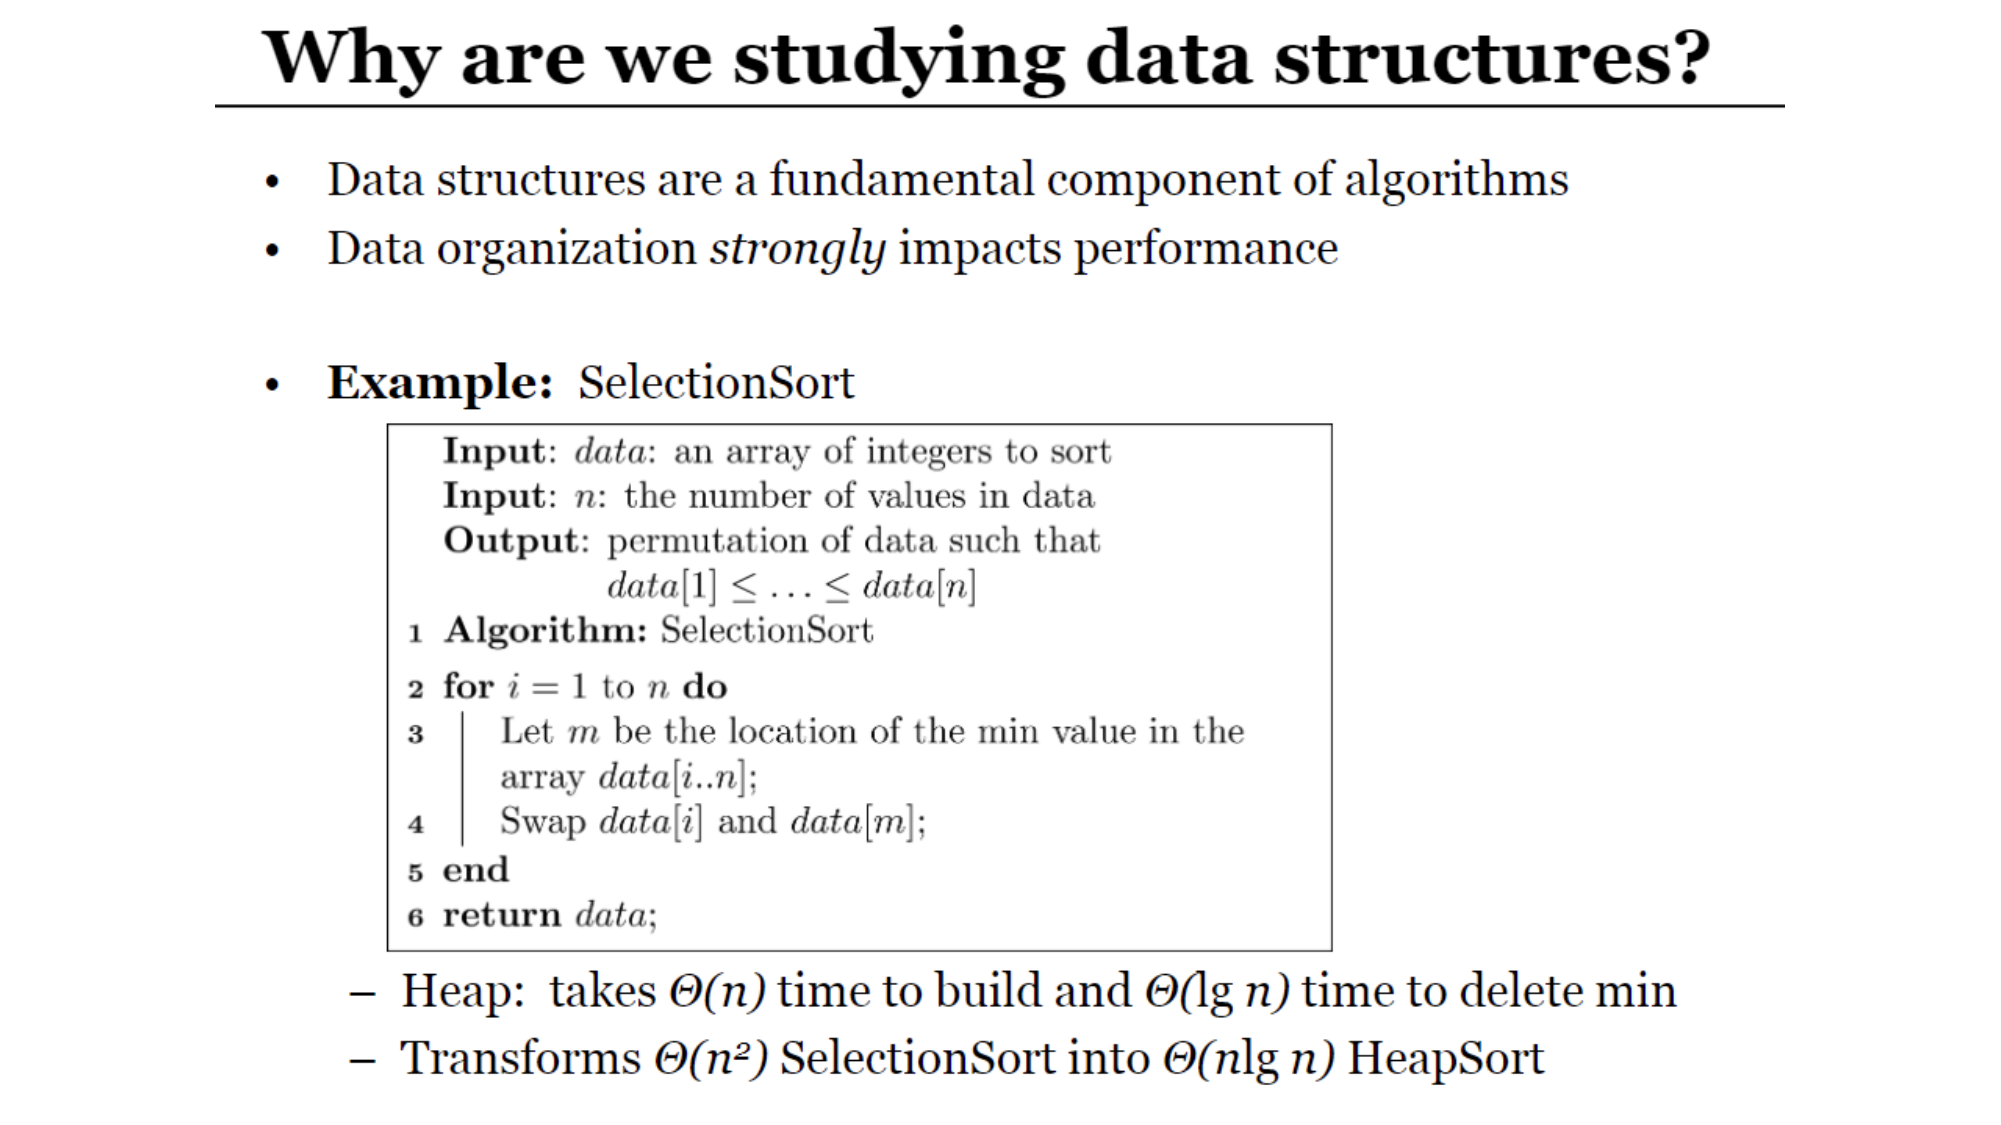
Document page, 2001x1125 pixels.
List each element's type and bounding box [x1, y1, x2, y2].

picture [215, 3, 1785, 1122]
